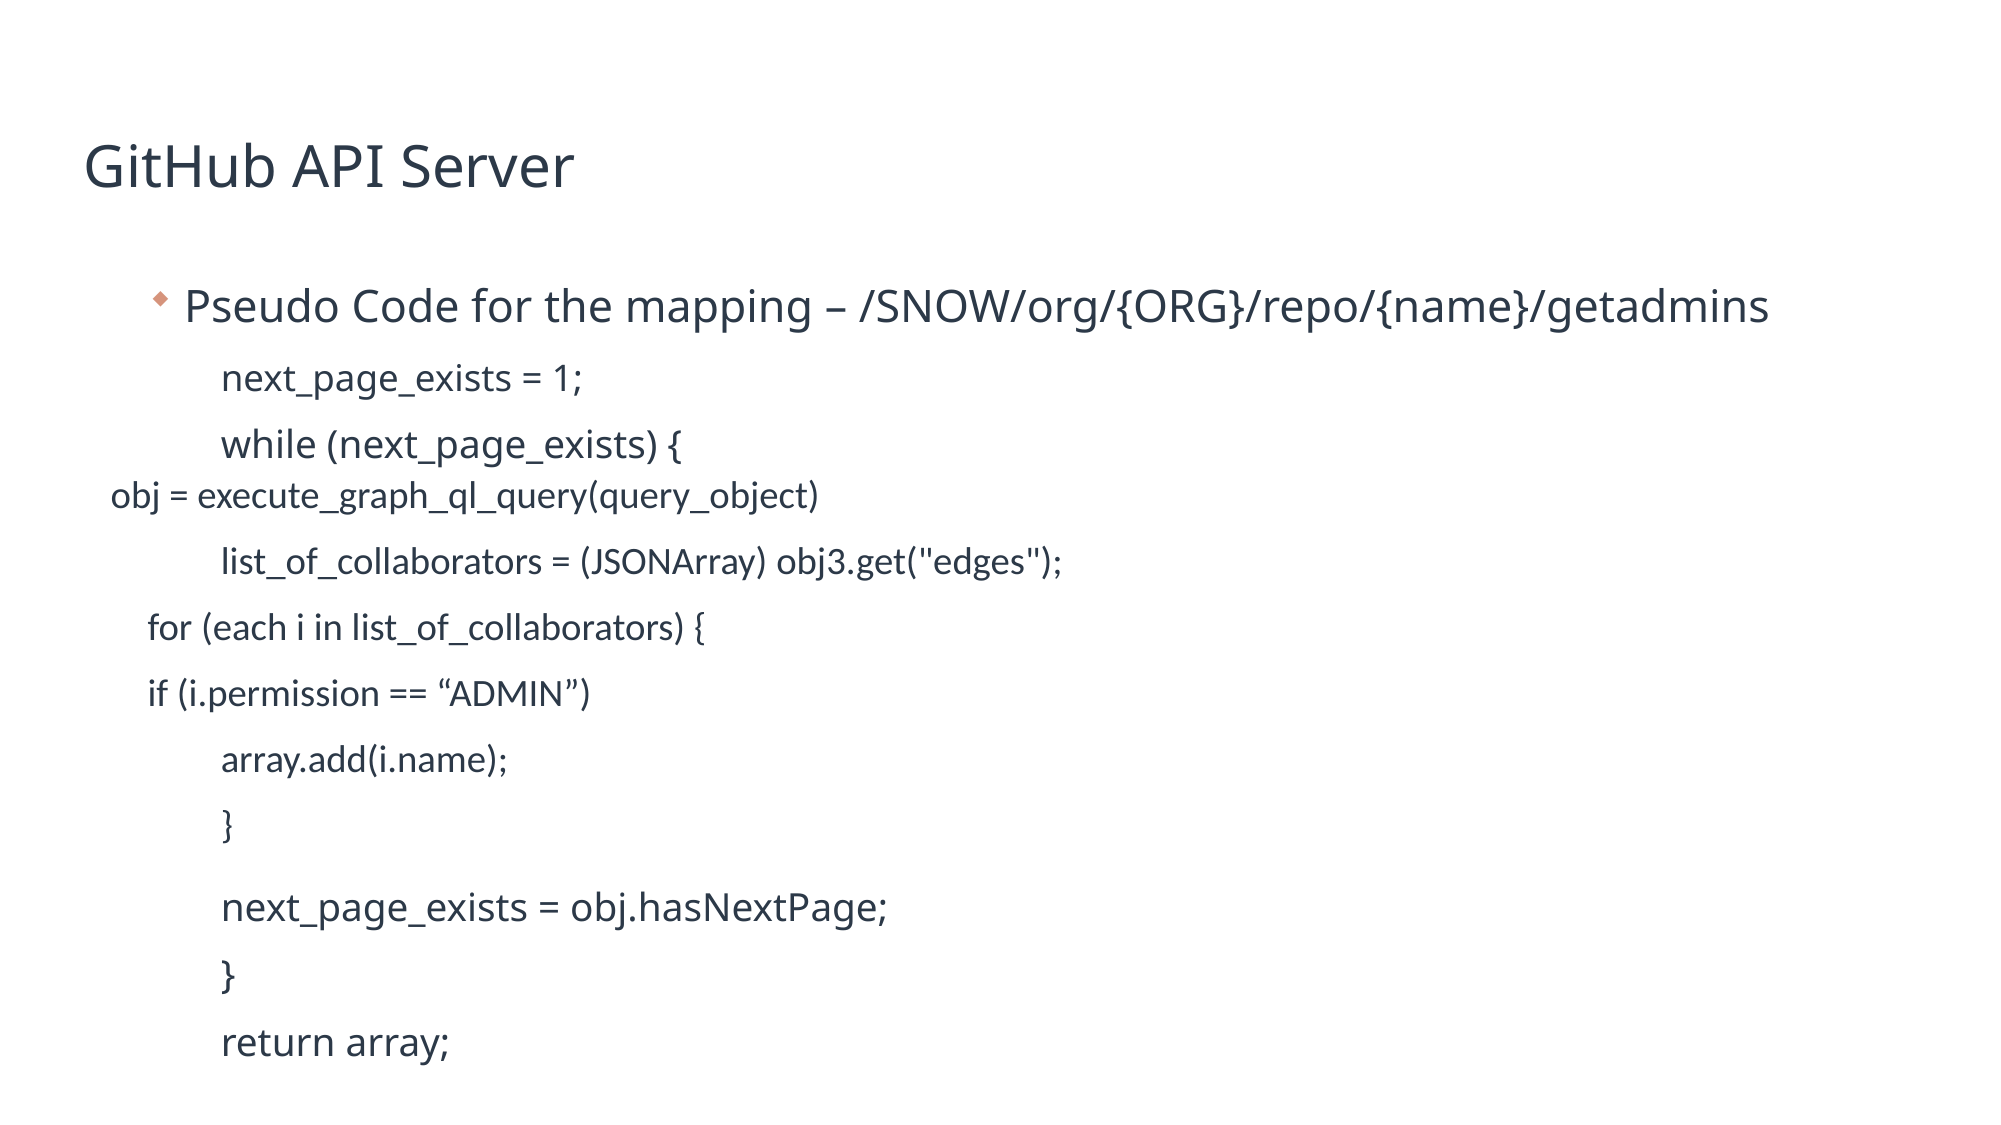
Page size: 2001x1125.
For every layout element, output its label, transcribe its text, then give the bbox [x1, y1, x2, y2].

list Pseudo Code for the mapping – /SNOW/org/{ORG}/repo/{name}/getadmins next_page_exists = 1; while (next_page_exists) { obj = execute_graph_ql_query(query_object) list_of_collaborators = (JSONArray) obj3.get("edges"); for (each i in list_of_collaborators) { if (i.permission == “ADMIN”) array.add(i.name); } next_page_exists = obj.hasNextPage; } return array; [58, 266, 1789, 1088]
title GitHub API Server [68, 59, 1799, 278]
